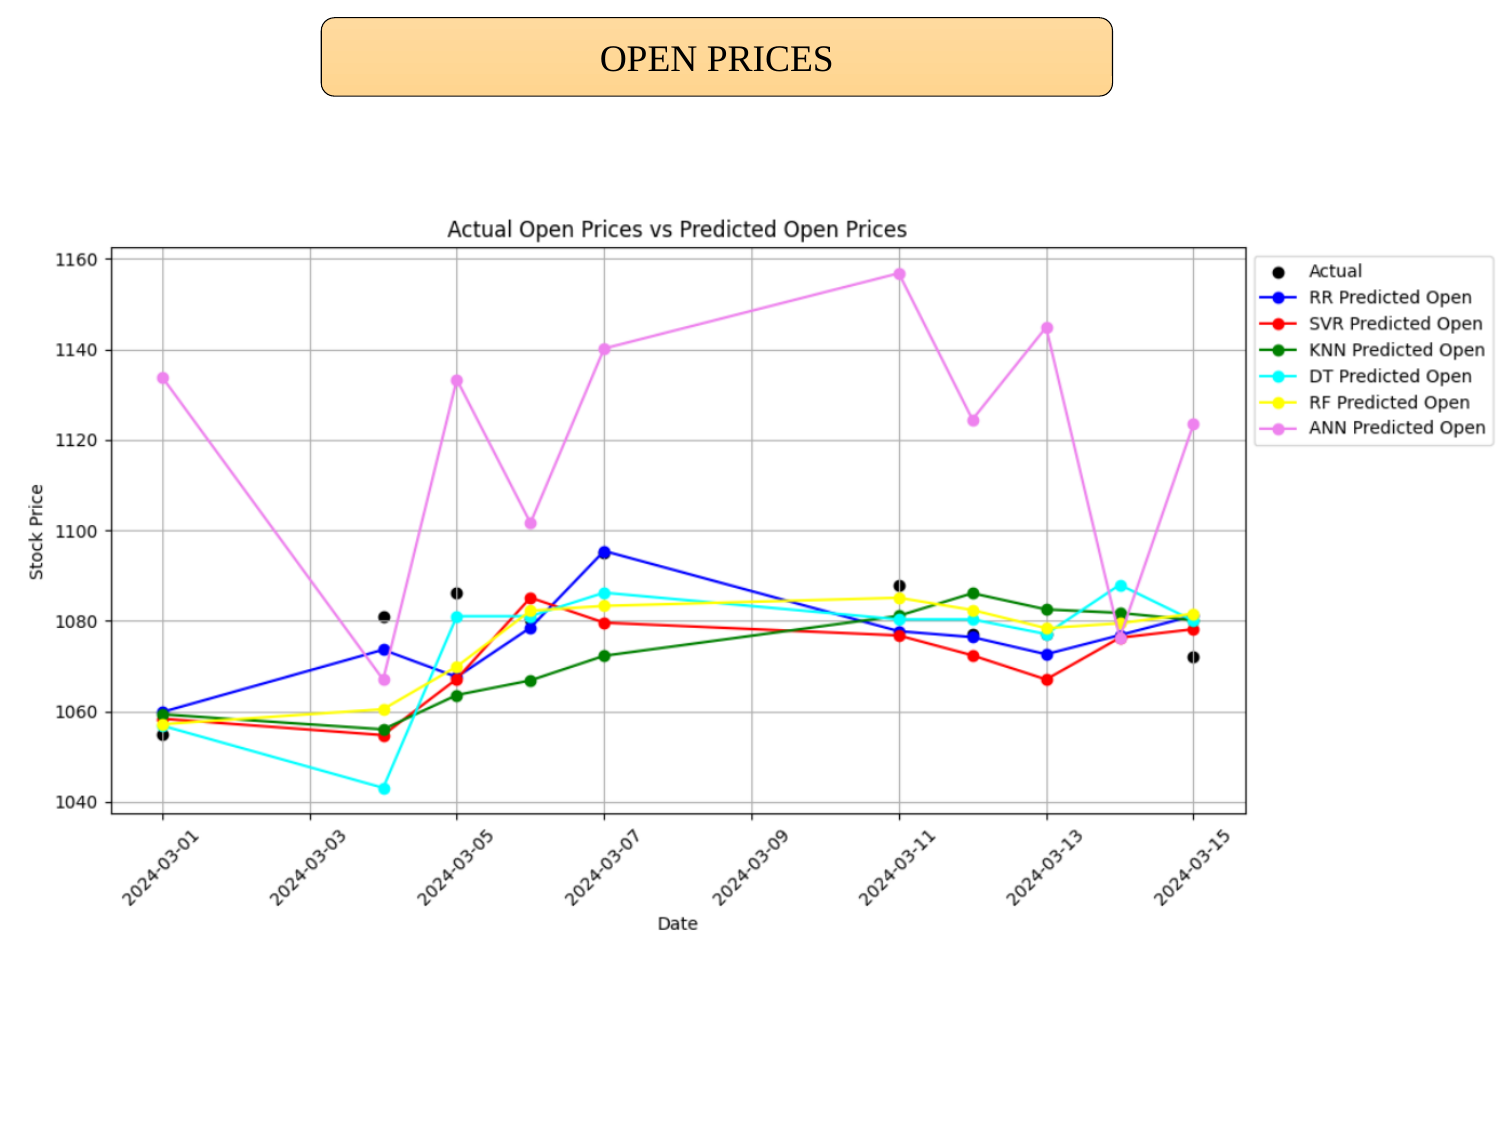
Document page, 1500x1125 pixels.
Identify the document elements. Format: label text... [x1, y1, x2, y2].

picture [0, 193, 1500, 932]
text_box OPEN PRICES [320, 17, 1114, 97]
